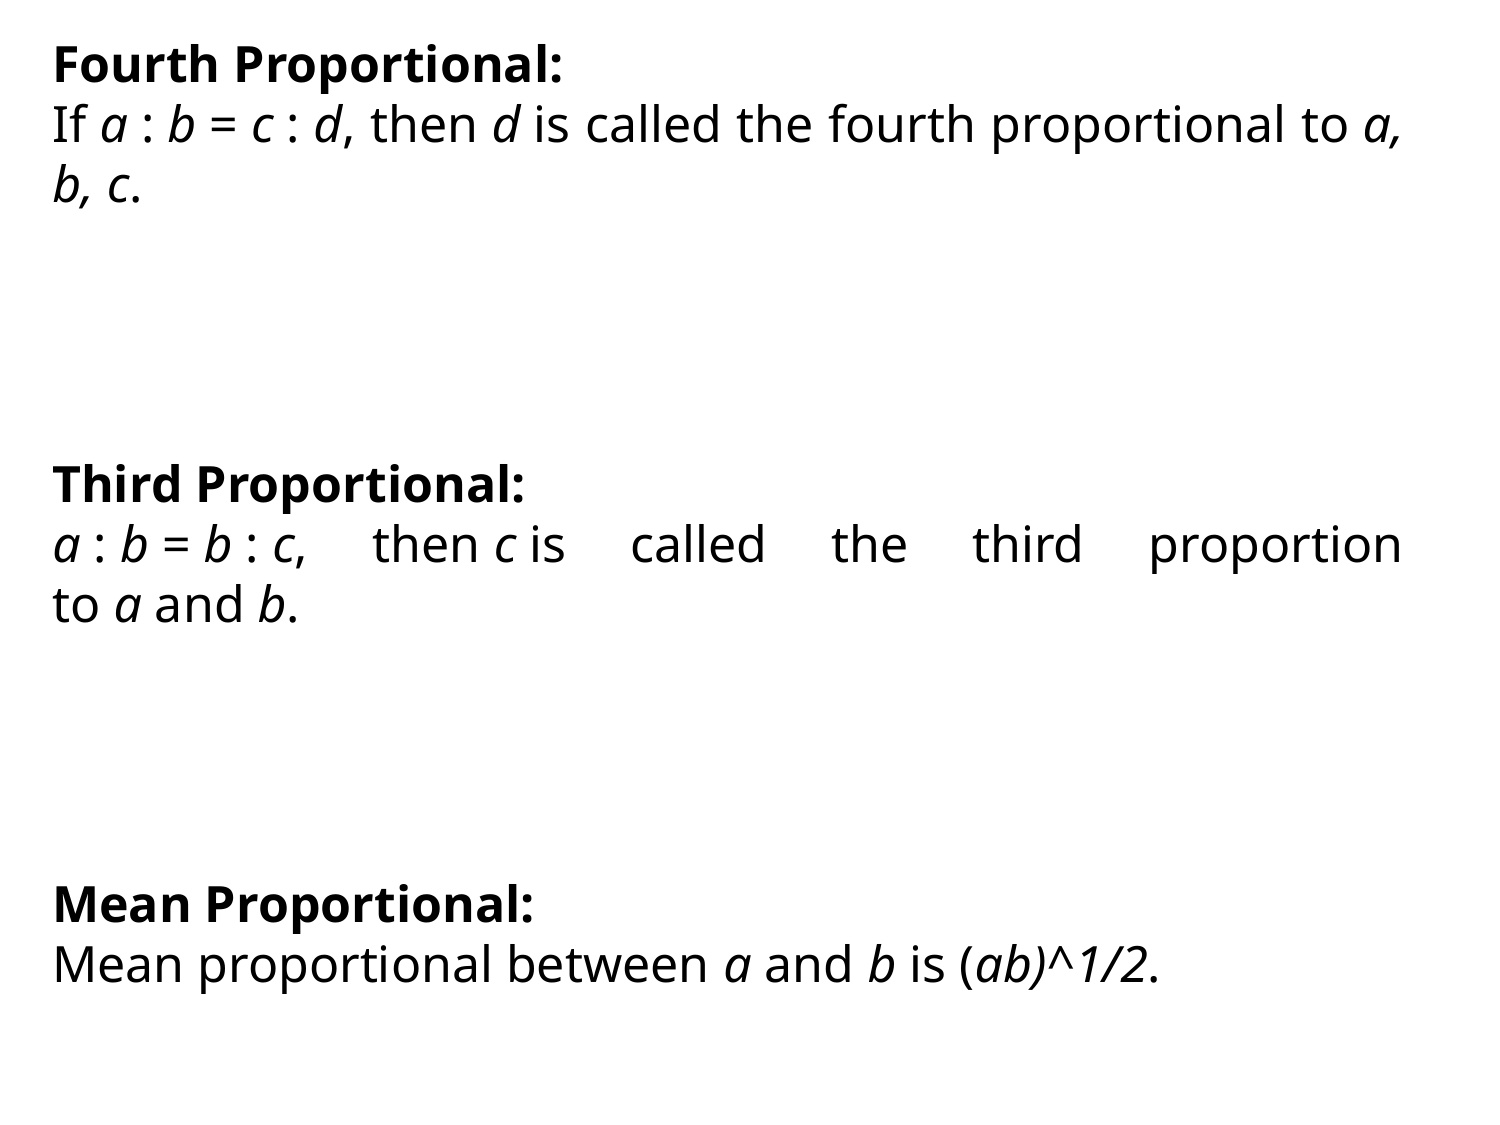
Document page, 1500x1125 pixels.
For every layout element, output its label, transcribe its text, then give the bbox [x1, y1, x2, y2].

text_box Fourth Proportional: If a : b = c : d, then d is called the fourth proportional to a, b, c. Third Proportional: a : b = b : c, then c is called the third proportion to a and b. Mean Proportional: Mean proportional between a and b is (ab)^1/2. [37, 24, 1419, 1070]
